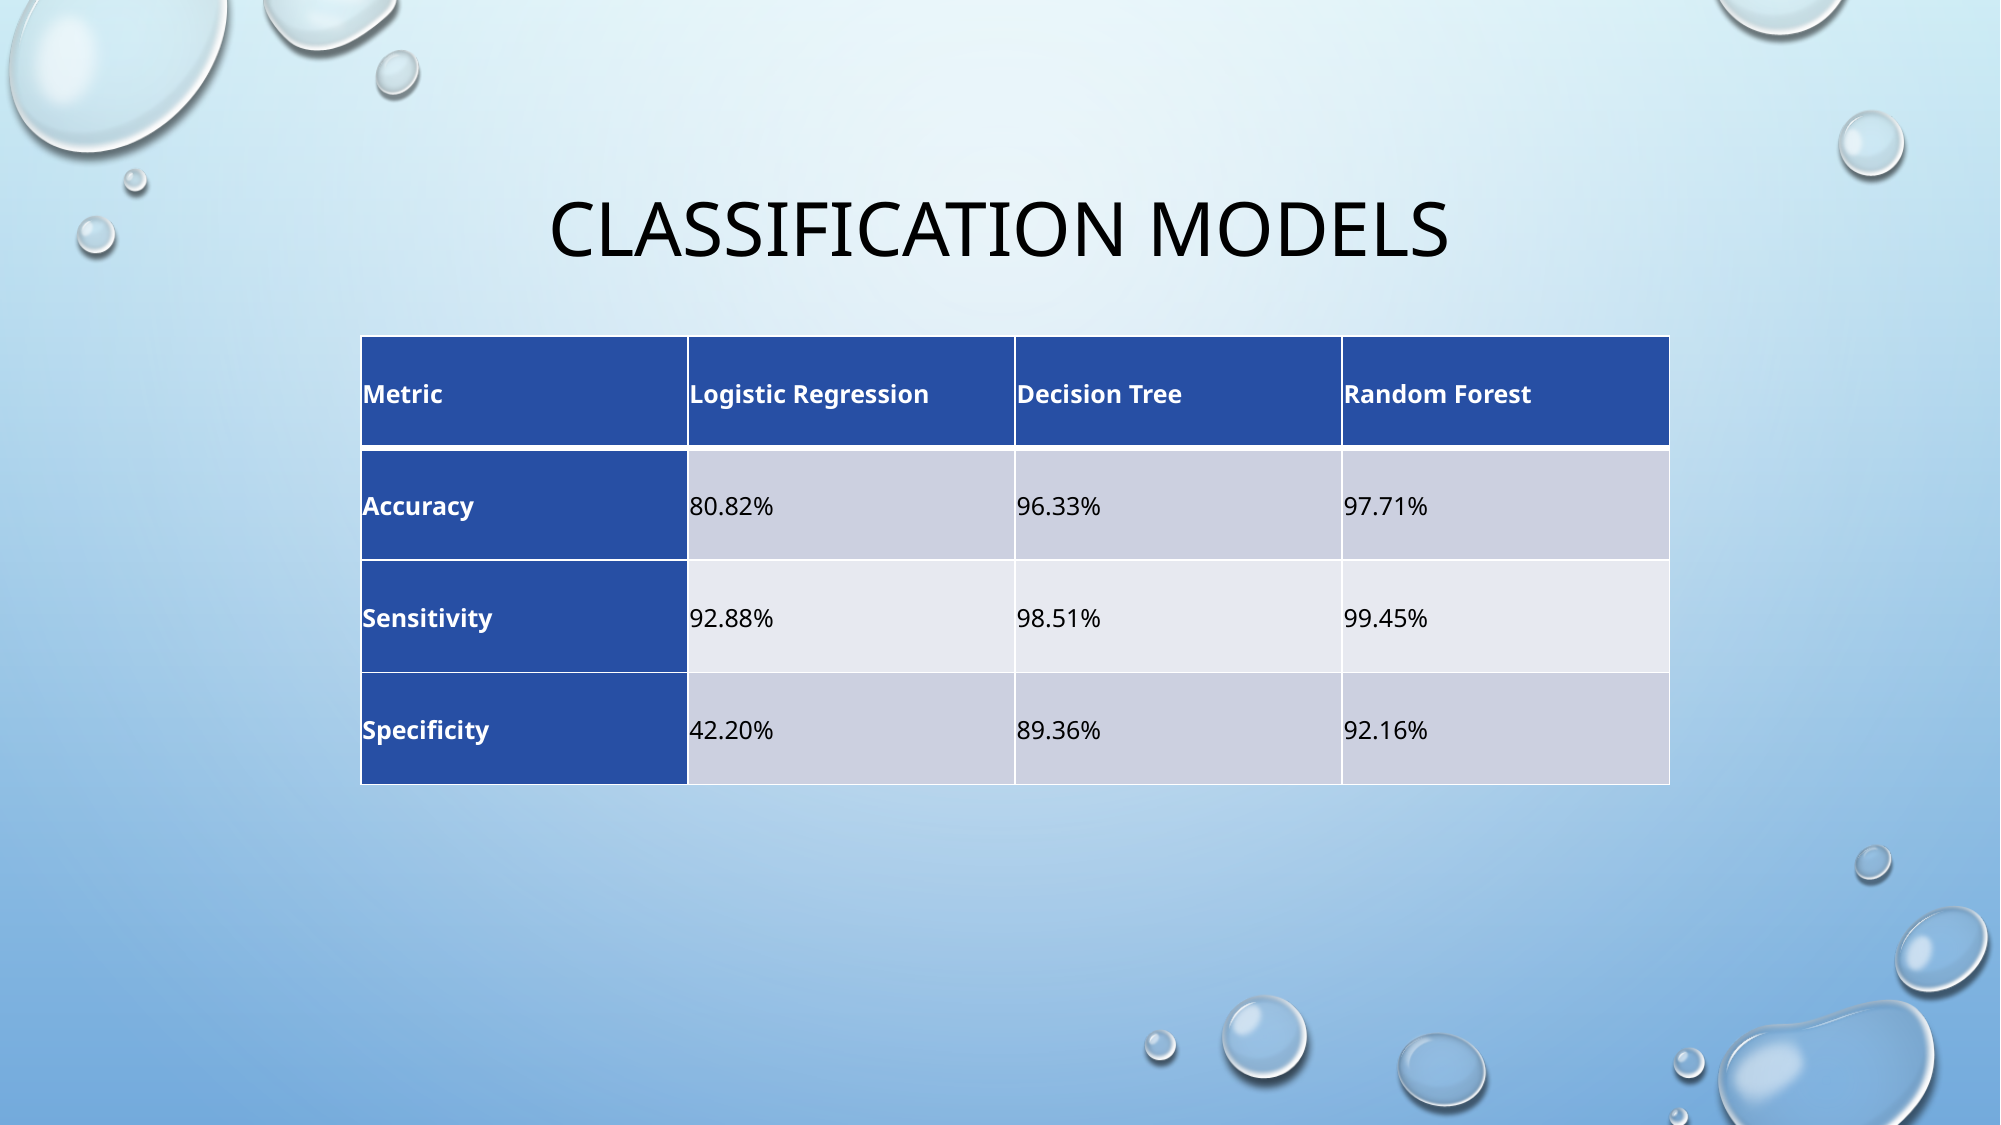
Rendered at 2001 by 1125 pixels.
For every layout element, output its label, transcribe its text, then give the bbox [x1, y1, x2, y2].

table_header Random Forest [1343, 337, 1669, 445]
table_cell 92.16% [1343, 673, 1669, 784]
title Classification Models [149, 101, 1851, 364]
table_header Decision Tree [1016, 337, 1341, 445]
table_cell Accuracy [362, 451, 687, 559]
table_cell 80.82% [689, 451, 1014, 559]
table_cell 98.51% [1016, 561, 1341, 672]
table_cell 96.33% [1016, 451, 1341, 559]
table_cell 97.71% [1343, 451, 1669, 559]
table_header Metric [362, 337, 687, 445]
table_cell 89.36% [1016, 673, 1341, 784]
table_header Logistic Regression [689, 337, 1014, 445]
table_cell Specificity [362, 673, 687, 784]
table_cell 42.20% [689, 673, 1014, 784]
table_cell Sensitivity [362, 561, 687, 672]
table_cell 99.45% [1343, 561, 1669, 672]
picture [0, 0, 2000, 1125]
table_cell 92.88% [689, 561, 1014, 672]
